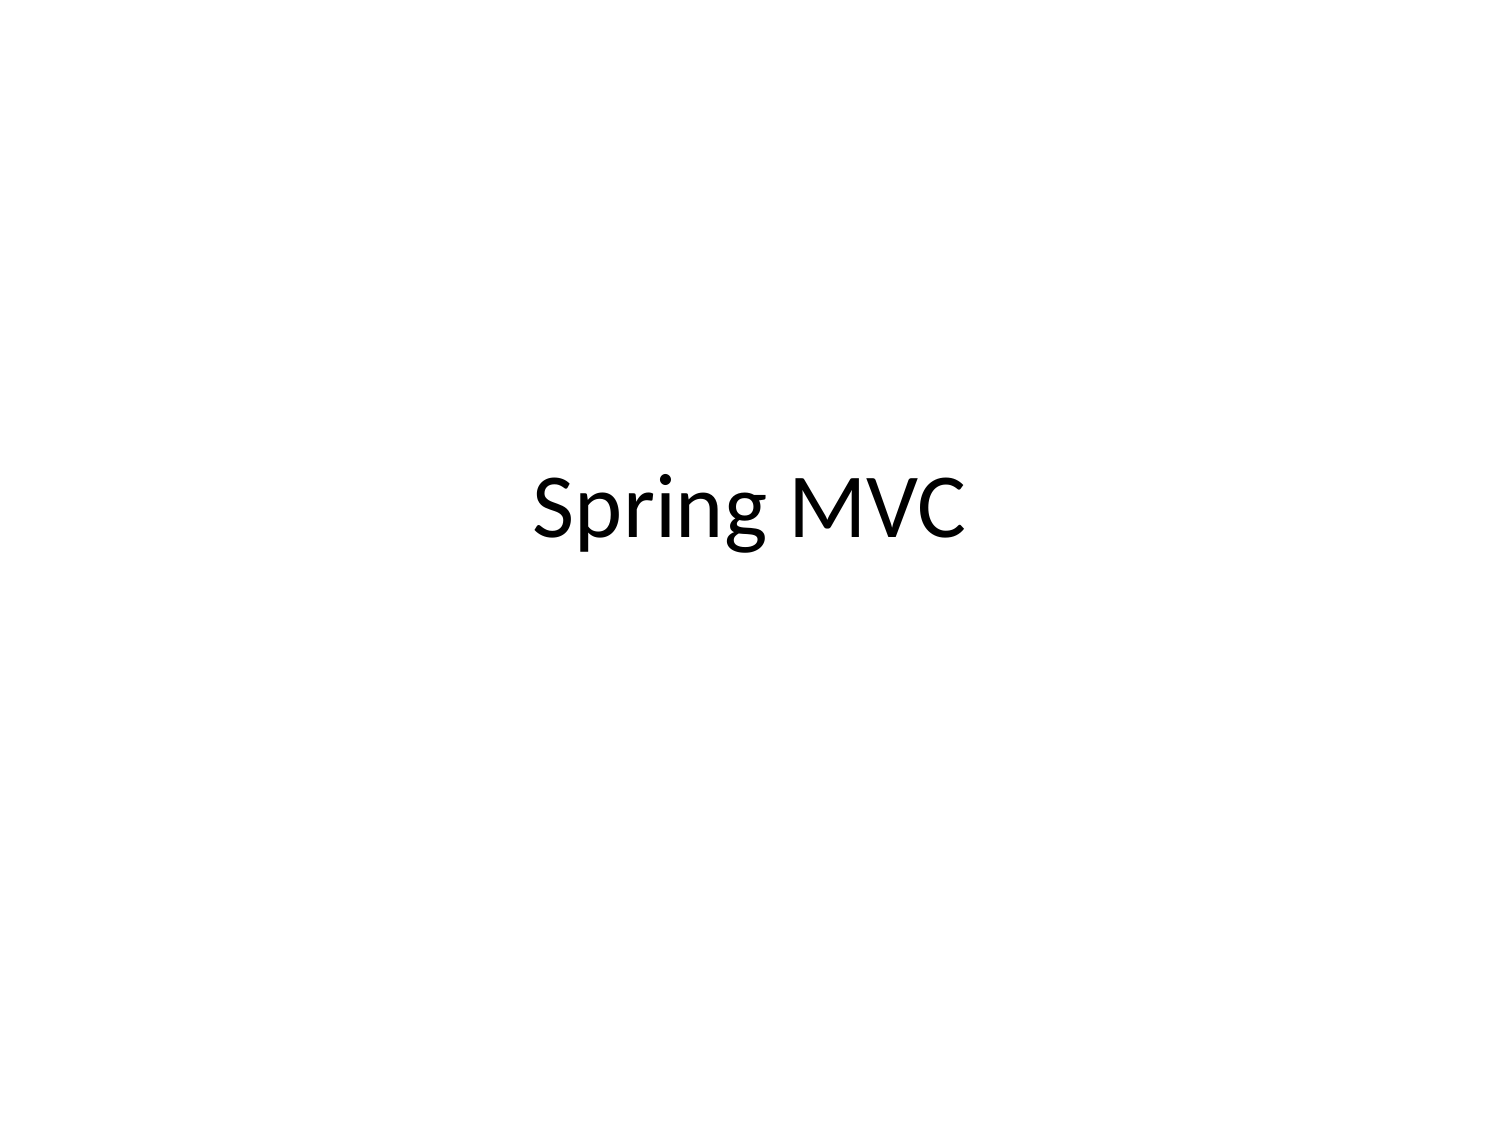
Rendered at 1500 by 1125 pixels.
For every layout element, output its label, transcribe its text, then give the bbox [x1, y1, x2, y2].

title Spring MVC [112, 379, 1388, 622]
